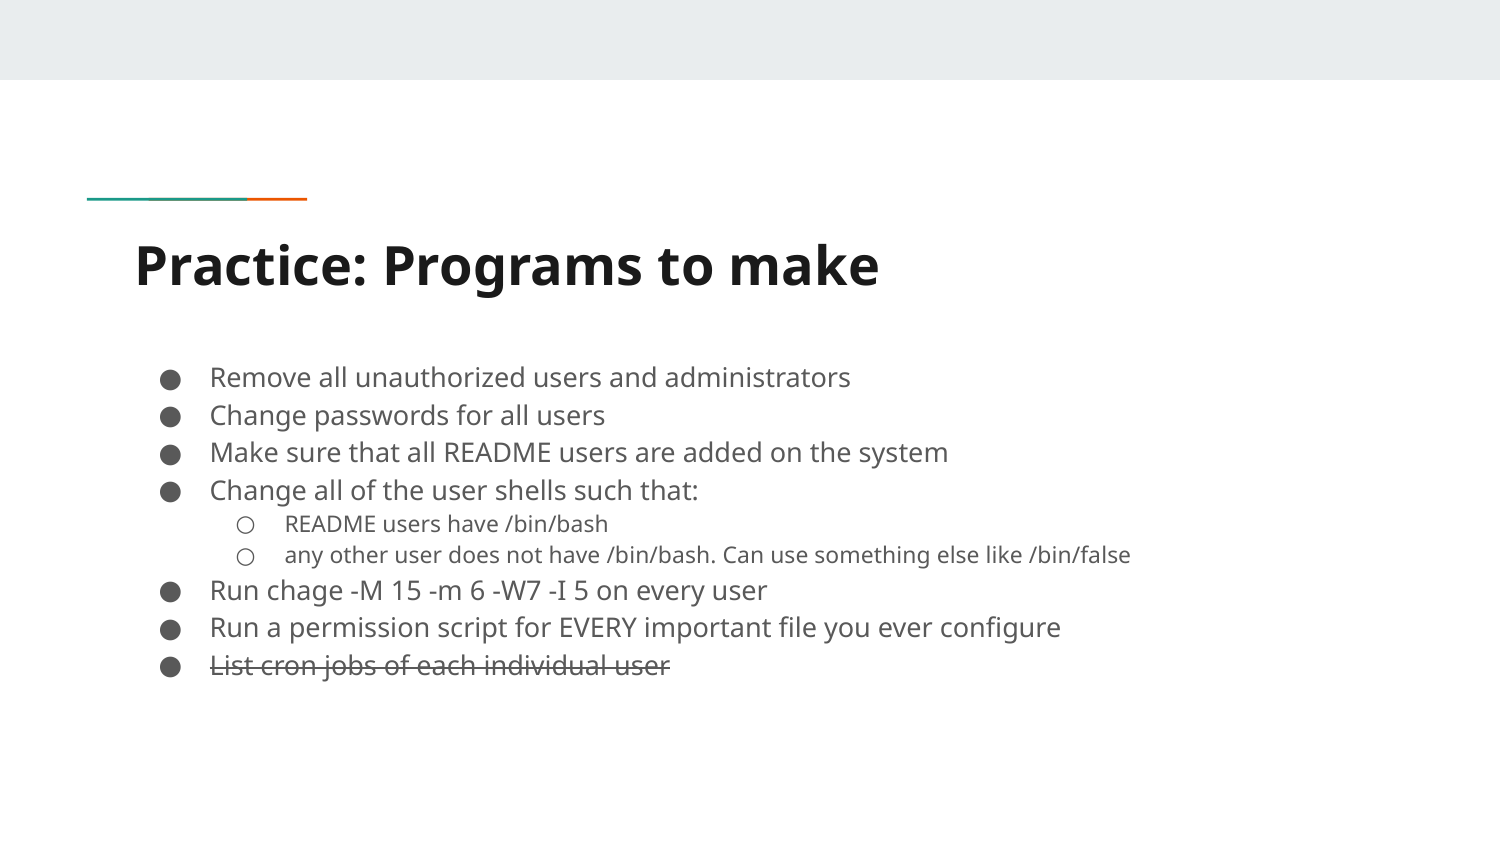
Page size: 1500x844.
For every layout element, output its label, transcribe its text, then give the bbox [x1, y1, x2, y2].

title Practice: Programs to make [119, 216, 1381, 305]
list Remove all unauthorized users and administrators Change passwords for all users Make sure that all README users are added on the system Change all of the user shells such that: README users have /bin/bash any other user does not have /bin/bash. Can use something else like /bin/false Run chage -M 15 -m 6 -W7 -I 5 on every user Run a permission script for EVERY important file you ever configure List cron jobs of each individual user [119, 341, 1381, 712]
